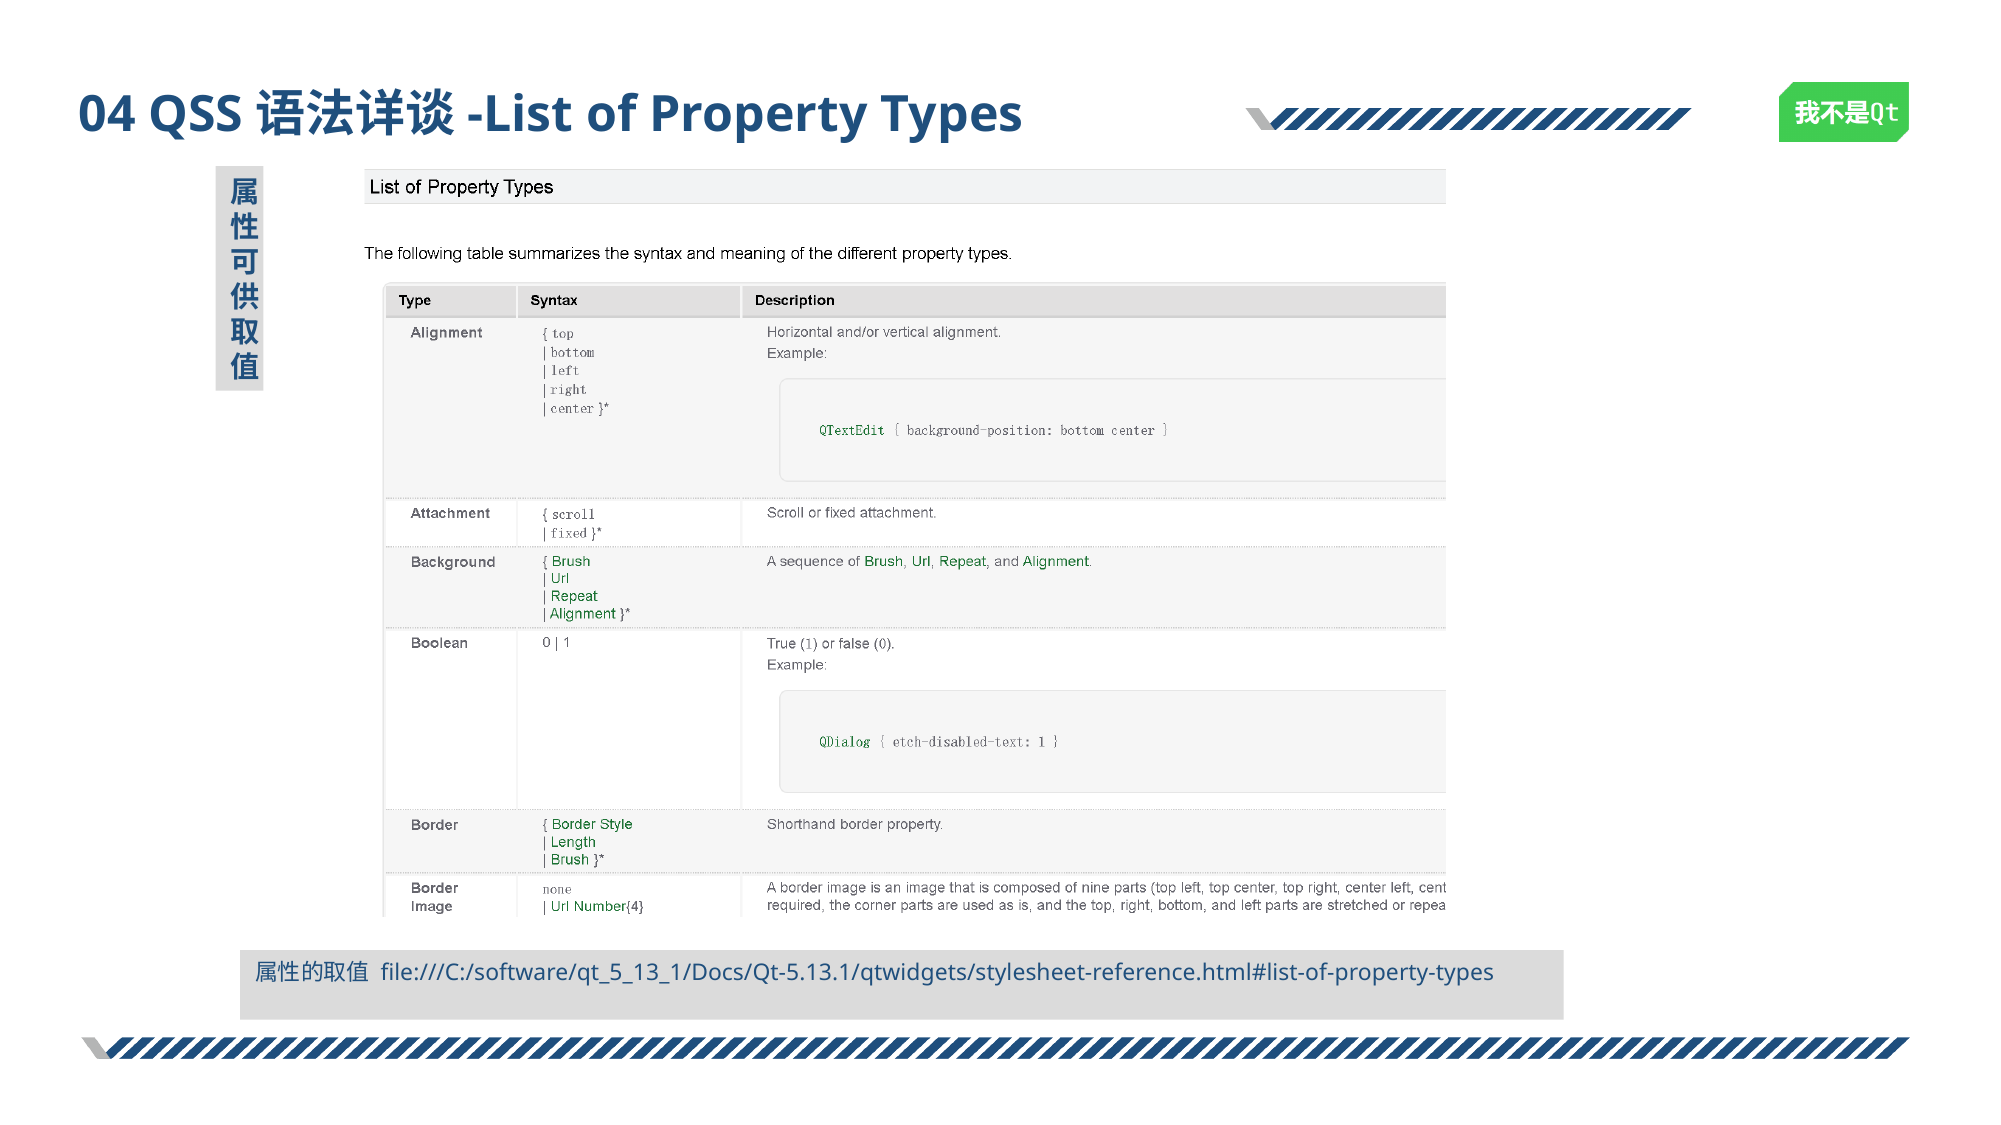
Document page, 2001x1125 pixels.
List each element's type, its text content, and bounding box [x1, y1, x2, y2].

text_box 04 QSS语法详谈-List of Property Types [63, 73, 1039, 149]
picture [358, 162, 1446, 917]
picture [1779, 82, 1909, 142]
text_box 属性可供取值 [215, 166, 264, 391]
picture [81, 1037, 1910, 1059]
picture [1245, 108, 1692, 130]
text_box 属性的取值 file:///C:/software/qt_5_13_1/Docs/Qt-5.13.1/qtwidgets/stylesheet-reference.html#list-of-property-types [240, 950, 1564, 1020]
